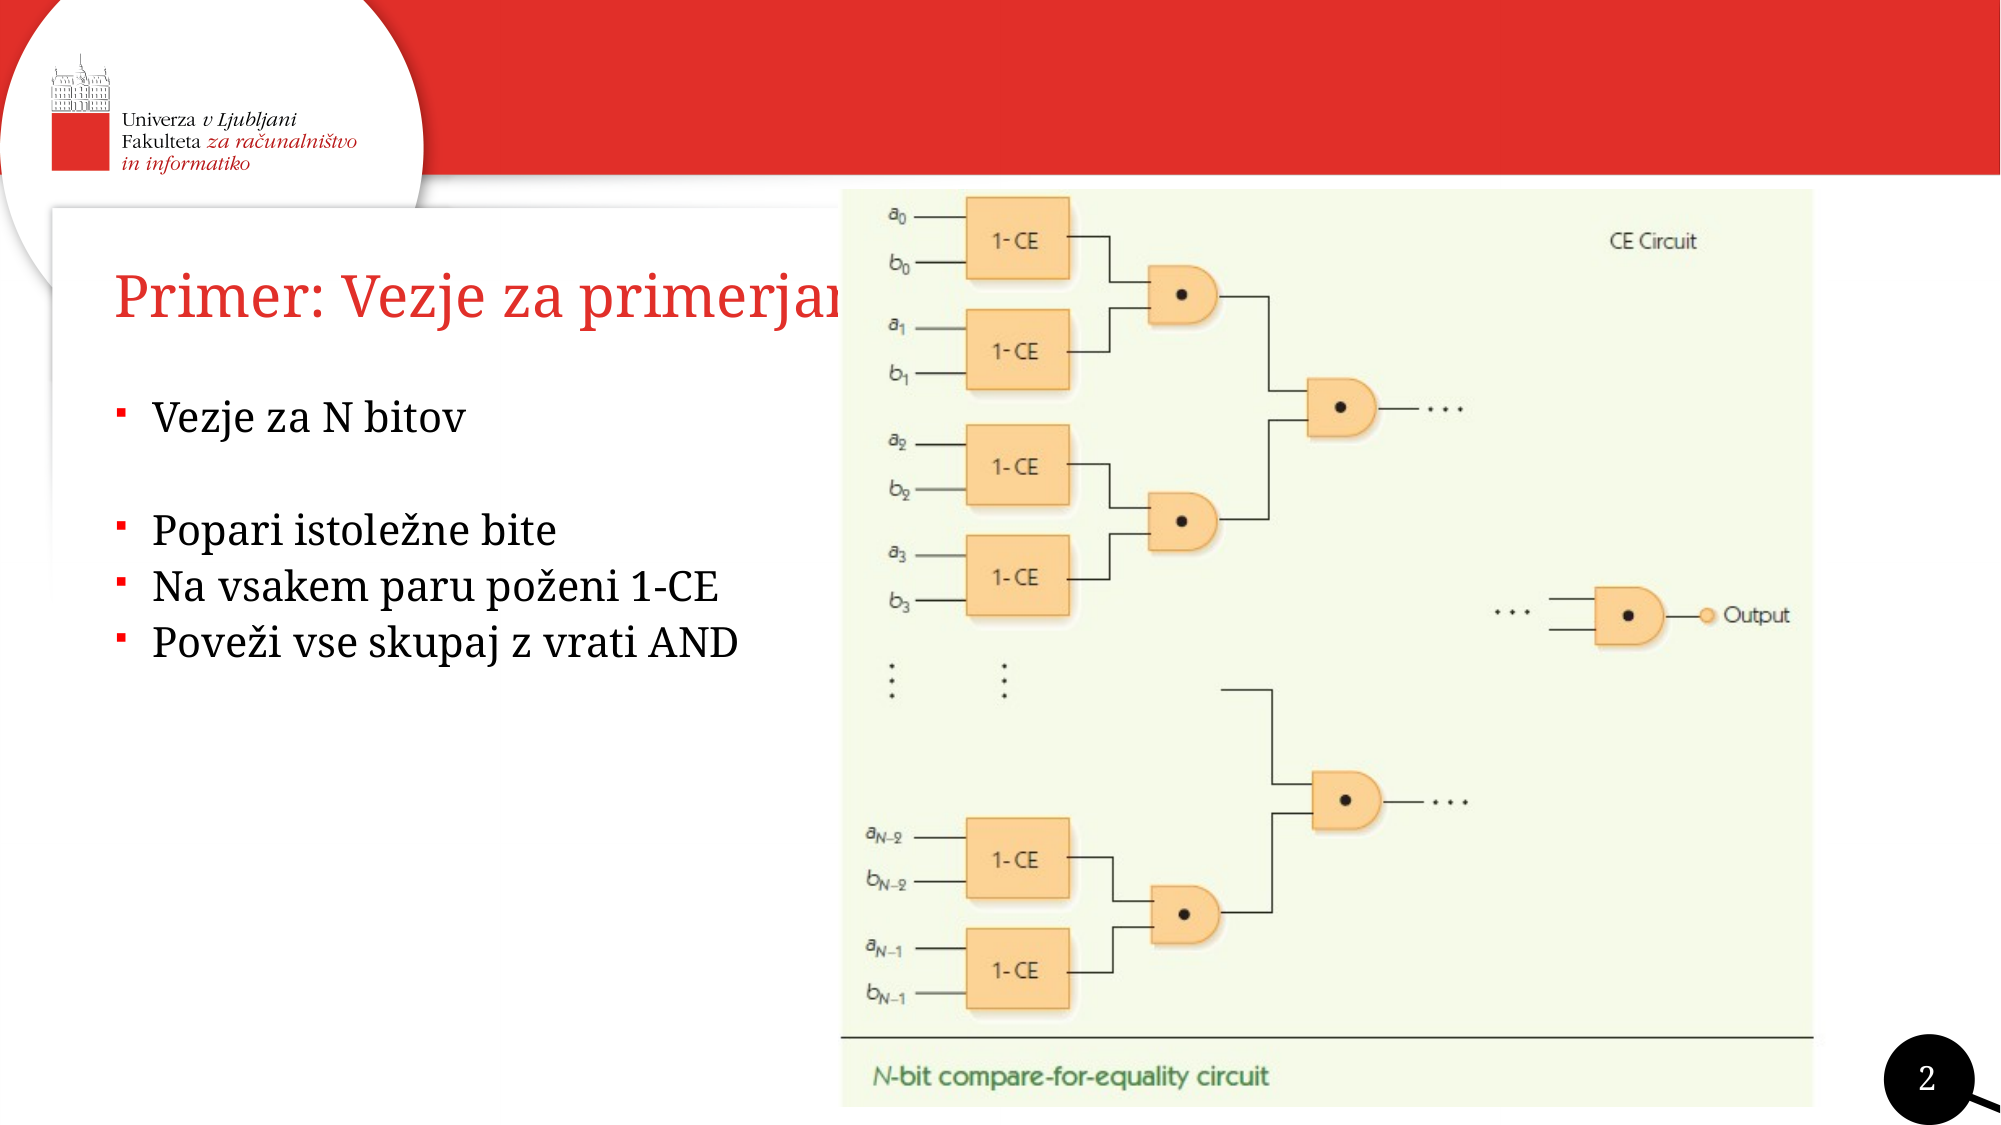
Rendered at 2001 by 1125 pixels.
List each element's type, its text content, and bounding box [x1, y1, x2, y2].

title Primer: Vezje za primerjanja [99, 257, 838, 340]
slide_number 2 [1827, 1046, 1952, 1107]
picture [0, 0, 2001, 1125]
list Vezje za N bitov Popari istoležne bite Na vsakem paru poženi 1-CE Poveži vse skupaj z vrati AND [99, 389, 838, 1081]
